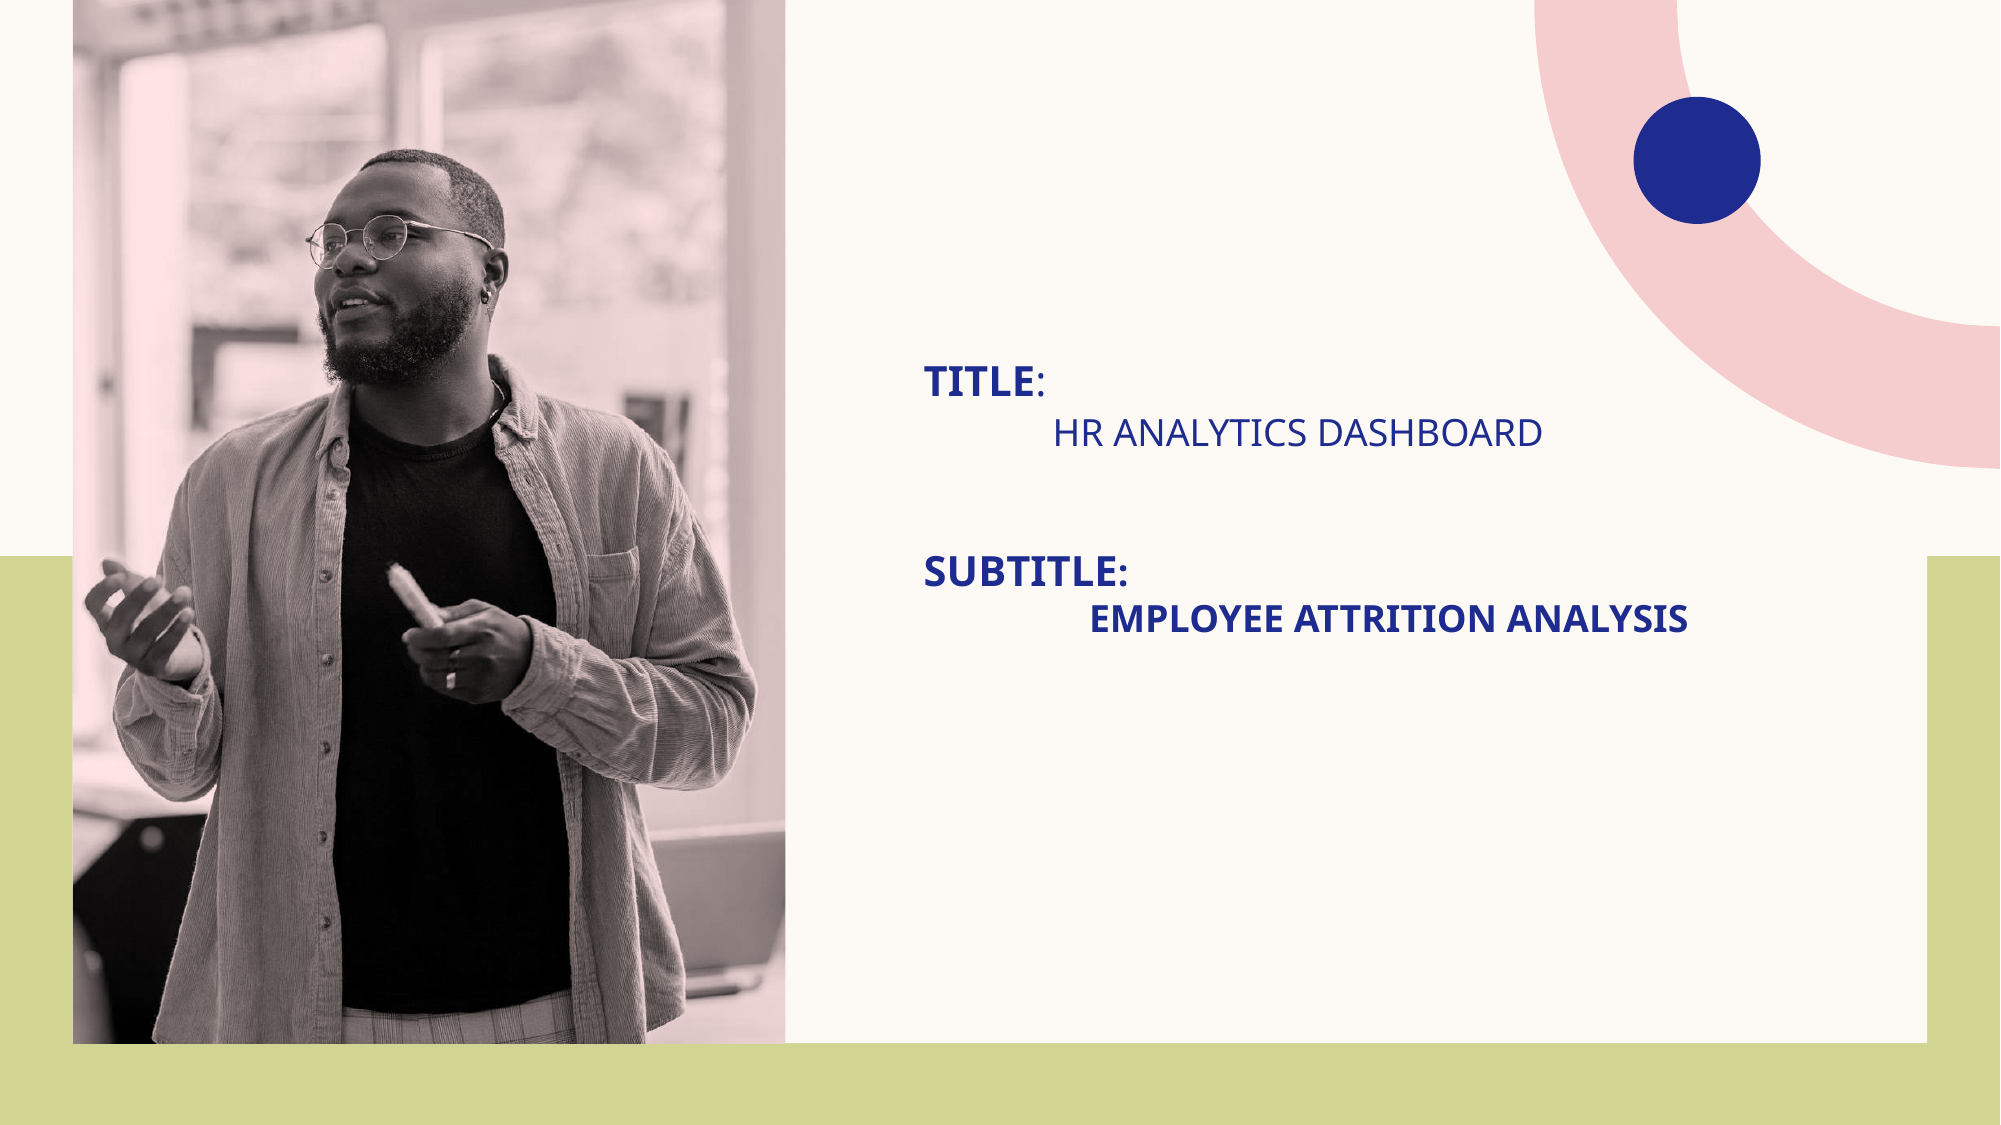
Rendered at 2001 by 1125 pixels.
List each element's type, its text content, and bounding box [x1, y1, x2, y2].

title Title: HR Analytics Dashboard Subtitle: Employee Attrition Analysis [908, 133, 1848, 952]
picture [72, 0, 786, 1044]
